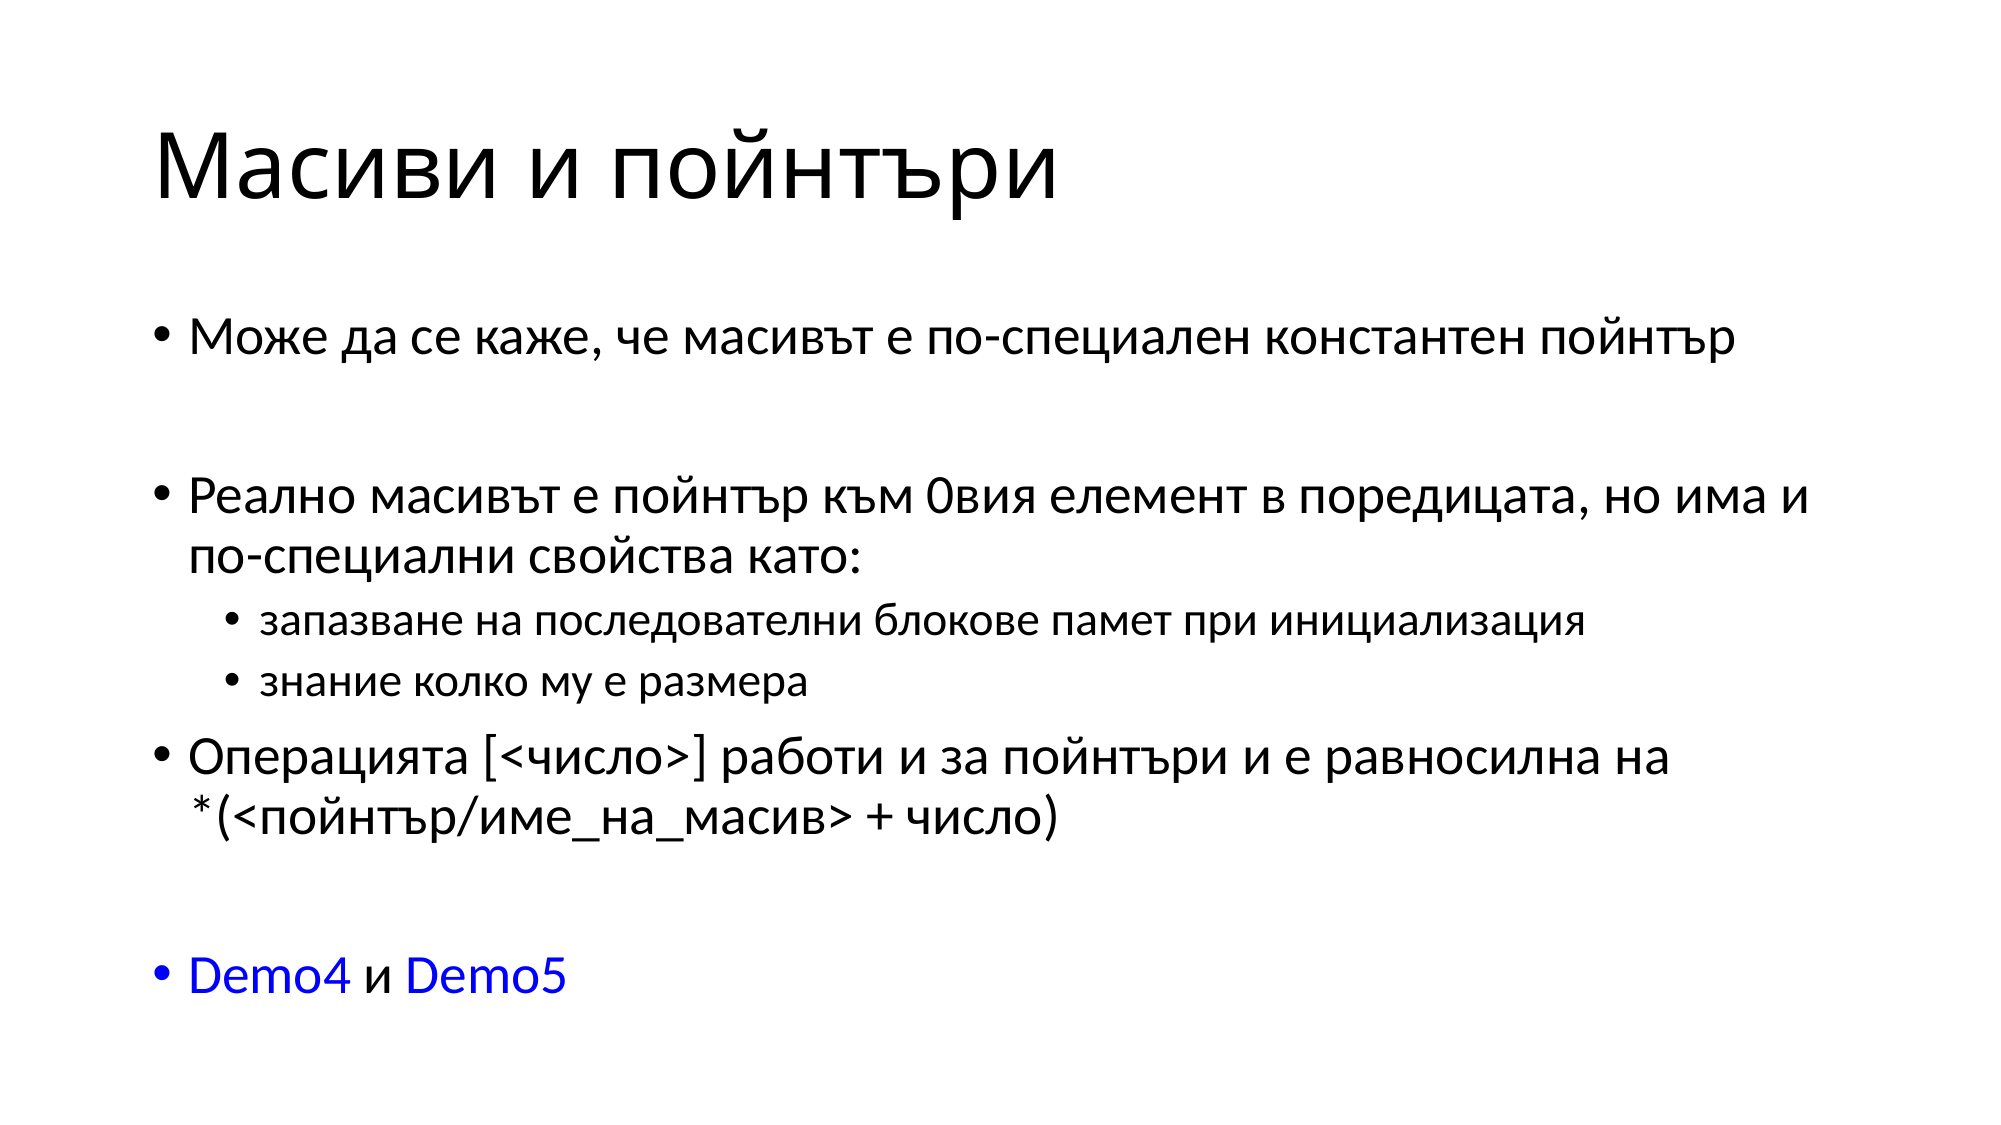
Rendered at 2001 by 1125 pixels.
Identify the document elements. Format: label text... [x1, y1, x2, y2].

title Масиви и пойнтъри [137, 59, 1863, 278]
list Може да се каже, че масивът е по-специален константен пойнтър Реално масивът е пойнтър към 0вия елемент в поредицата, но има и по-специални свойства като: запазване на последователни блокове памет при инициализация знание колко му е размера Операцията [<число>] работи и за пойнтъри и е равносилна на *(<пойнтър/име_на_масив> + число) Demo4 и Demo5 [137, 299, 1863, 1014]
